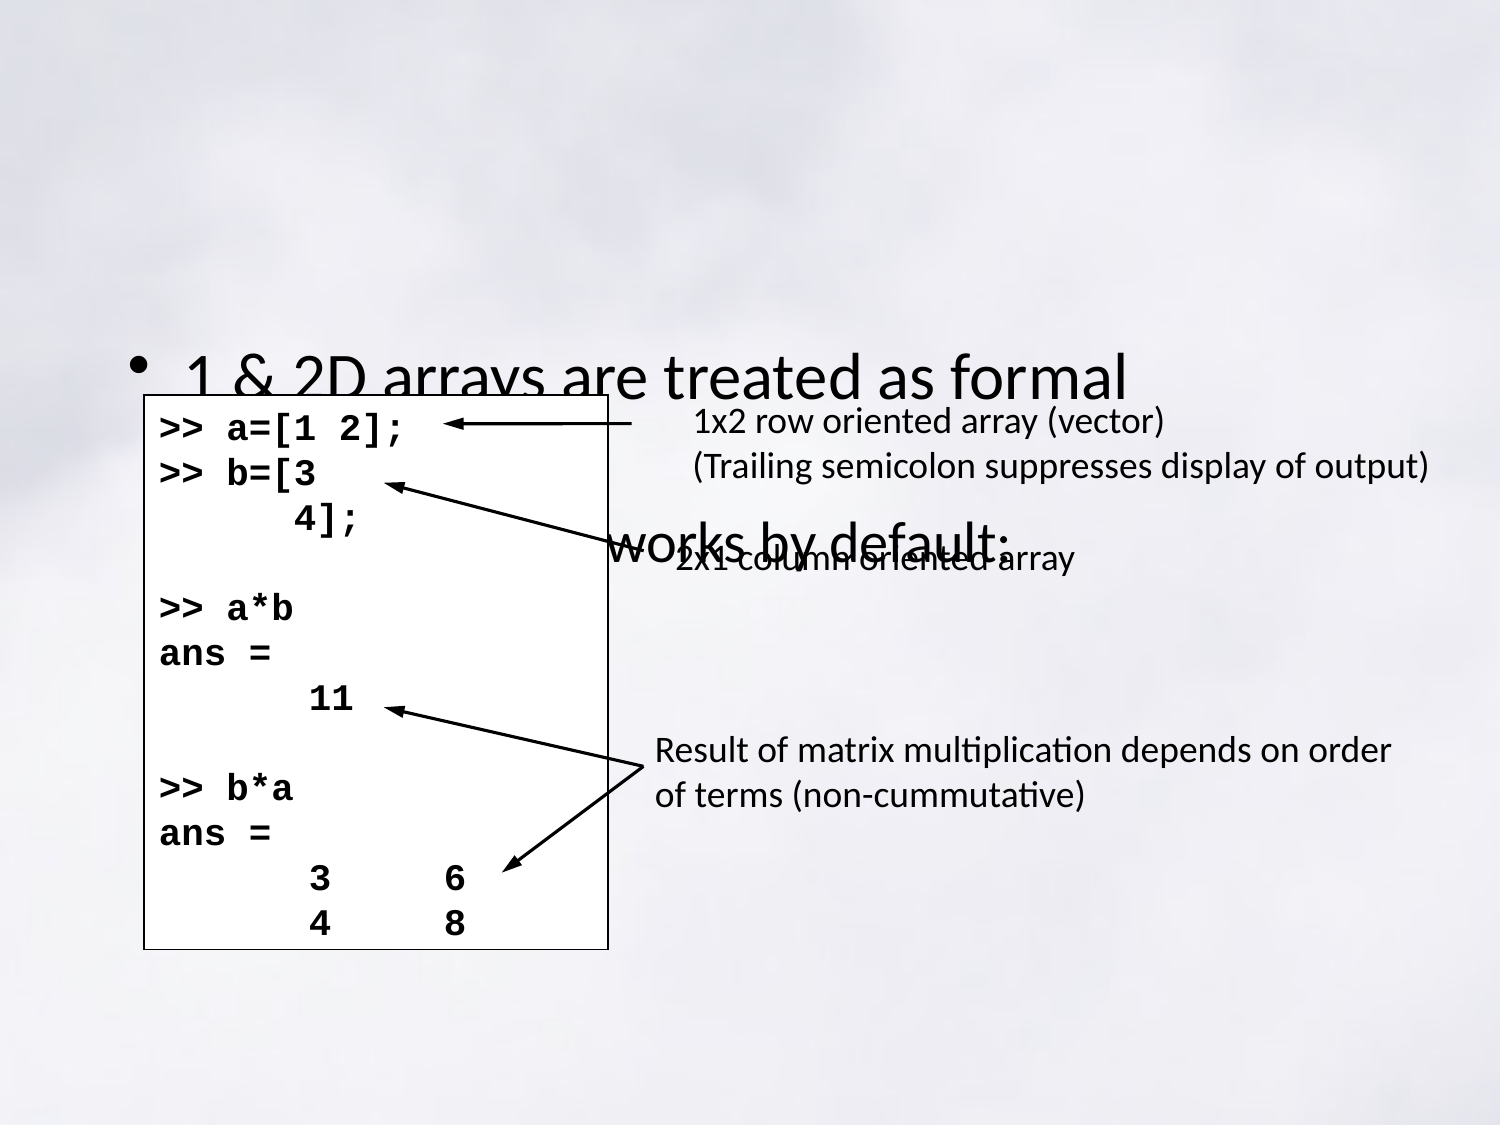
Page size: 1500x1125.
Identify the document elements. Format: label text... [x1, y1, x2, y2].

text_box [442, 417, 632, 430]
text_box [501, 766, 644, 873]
text_box 2x1 column oriented array [660, 526, 1091, 586]
text_box [383, 482, 644, 551]
text_box [0, 0, 1500, 1125]
text_box Result of matrix multiplication depends on order of terms (non-cummutative) [640, 717, 1436, 823]
list 1 & 2D arrays are treated as formal matrices Matrix algebra works by default: [112, 324, 1388, 1001]
text_box >> a=[1 2]; >> b=[3 4]; >> a*b ans = 11 >> b*a ans = 3 6 4 8 [144, 395, 609, 950]
text_box 1x2 row oriented array (vector) (Trailing semicolon suppresses display of output) [677, 388, 1446, 493]
text_box [383, 705, 643, 767]
